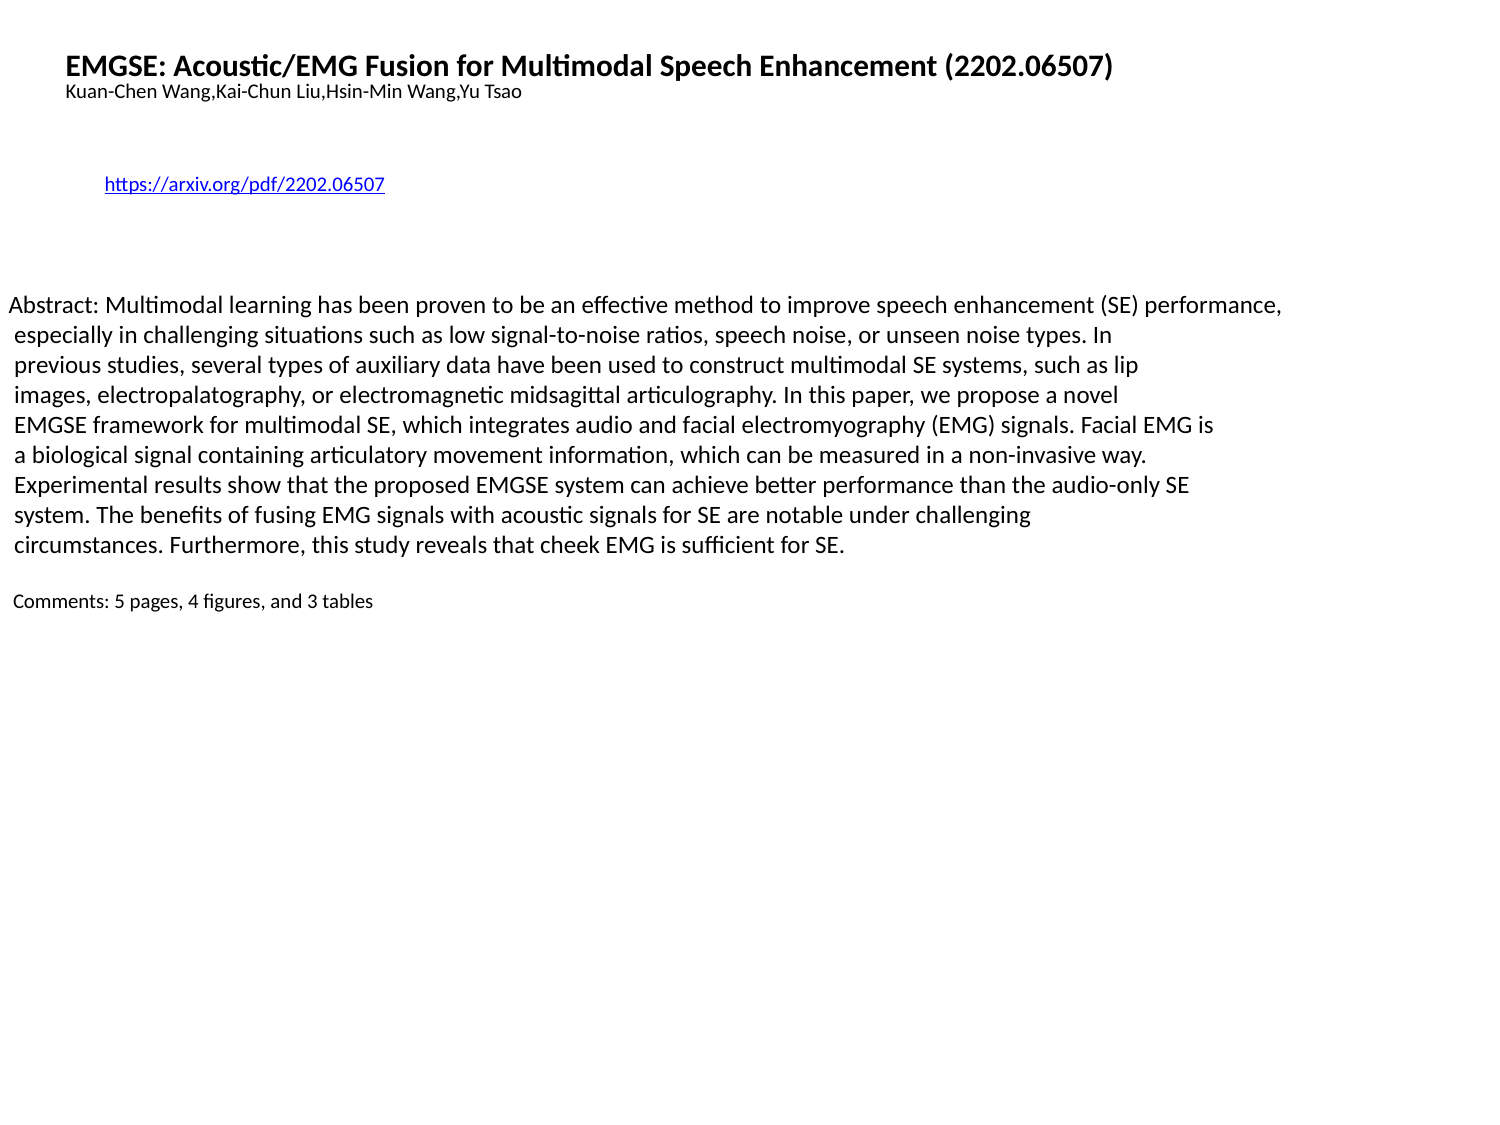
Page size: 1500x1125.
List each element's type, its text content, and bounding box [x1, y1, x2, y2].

text_box EMGSE: Acoustic/EMG Fusion for Multimodal Speech Enhancement (2202.06507) Kuan-Chen Wang,Kai-Chun Liu,Hsin-Min Wang,Yu Tsao [50, 0, 1131, 110]
text_box https://arxiv.org/pdf/2202.06507 [89, 118, 401, 203]
text_box Abstract: Multimodal learning has been proven to be an effective method to improve speech enhancement (SE) performance, especially in challenging situations such as low signal-to-noise ratios, speech noise, or unseen noise types. In previous studies, several types of auxiliary data have been used to construct multimodal SE systems, such as lip images, electropalatography, or electromagnetic midsagittal articulography. In this paper, we propose a novel EMGSE framework for multimodal SE, which integrates audio and facial electromyography (EMG) signals. Facial EMG is a biological signal containing articulatory movement information, which can be measured in a non-invasive way. Experimental results show that the proposed EMGSE system can achieve better performance than the audio-only SE system. The benefits of fusing EMG signals with acoustic signals for SE are notable under challenging circumstances. Furthermore, this study reveals that cheek EMG is sufficient for SE. Comments: 5 pages, 4 figures, and 3 tables [0, 236, 1306, 621]
